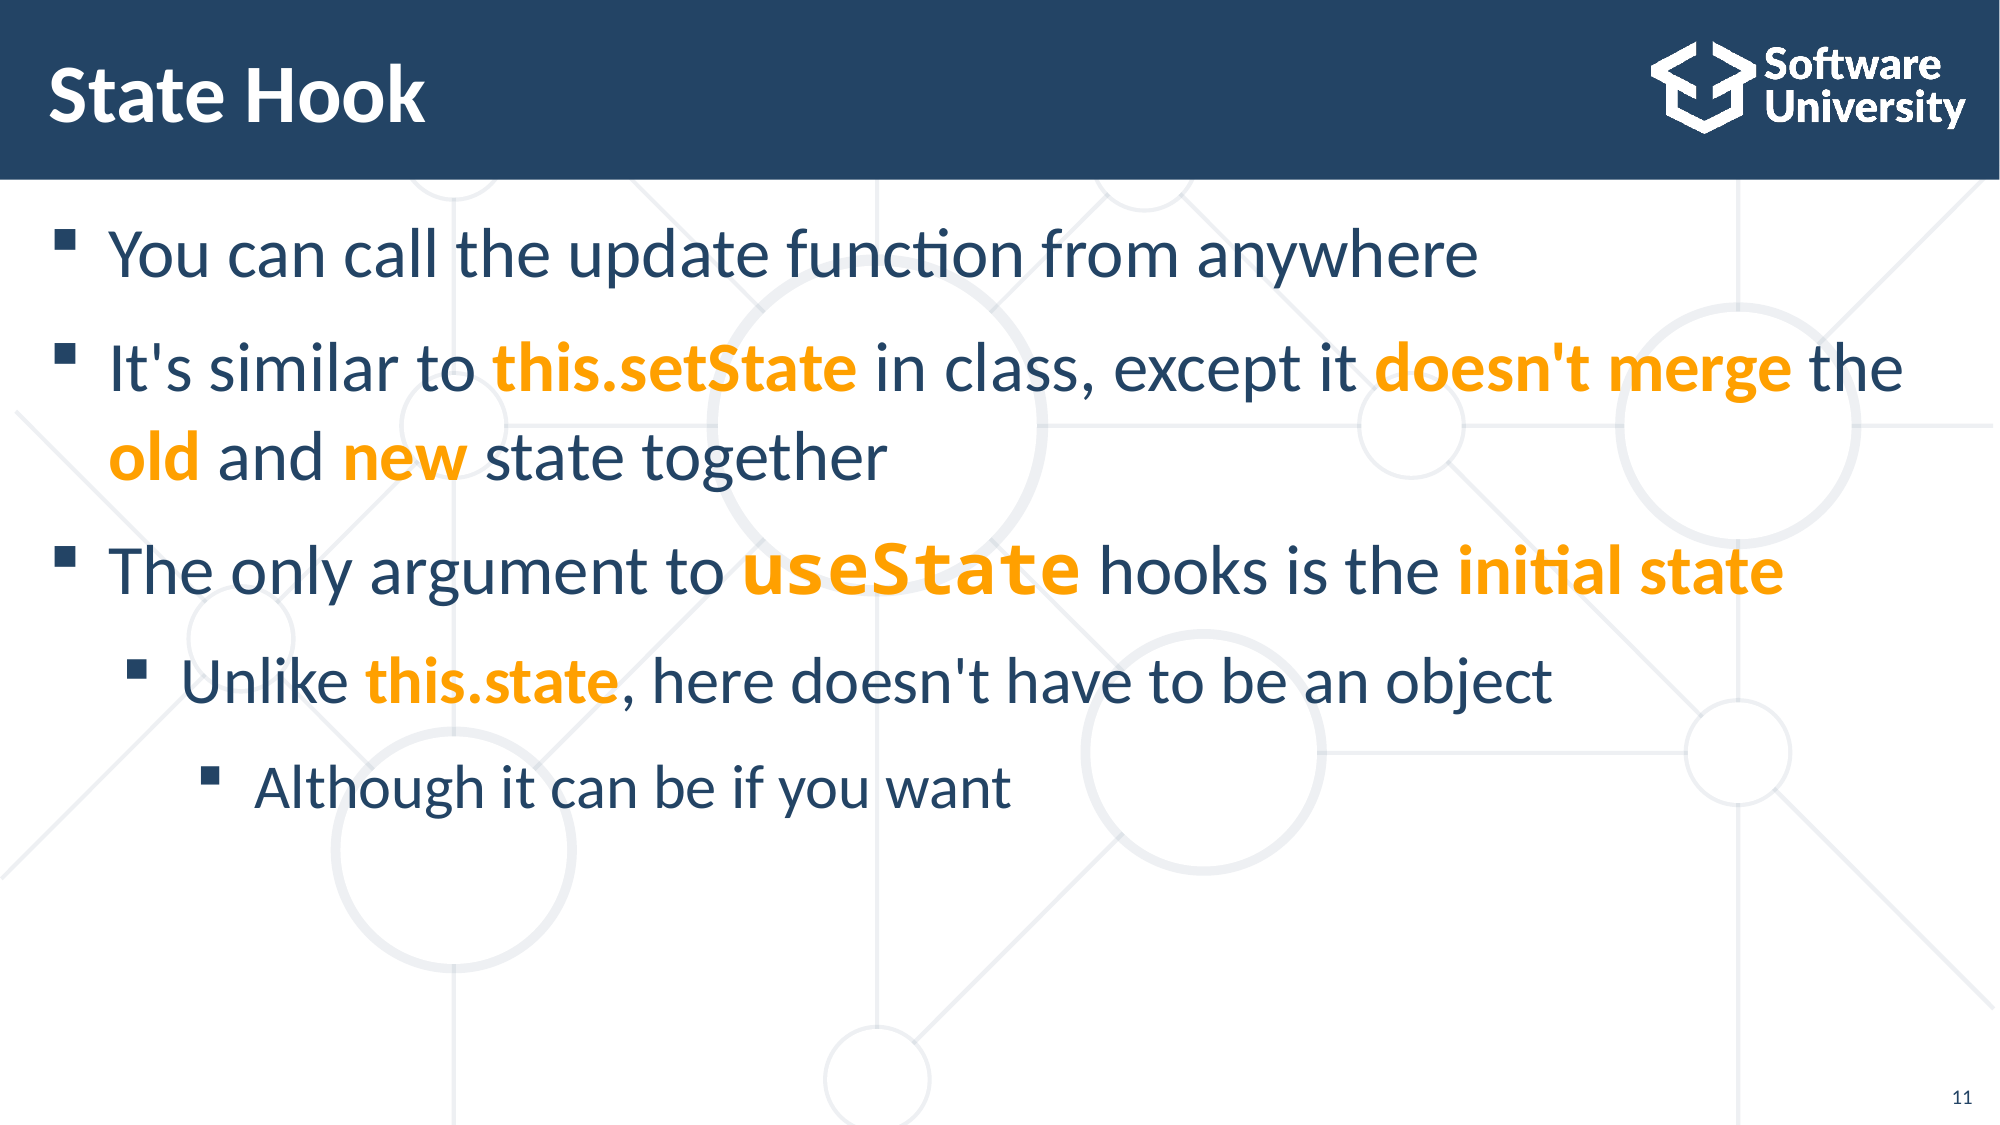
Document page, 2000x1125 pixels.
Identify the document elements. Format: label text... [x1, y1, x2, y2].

picture [1651, 41, 1966, 134]
list You can call the update function from anywhere It's similar to this.setState in class, except it doesn't merge the old and new state together The only argument to useState hooks is the initial state Unlike this.state, here doesn't have to be an object Although it can be if you want [31, 196, 1970, 1068]
slide_number 11 [1927, 1067, 1988, 1117]
title State Hook [31, 16, 1625, 162]
